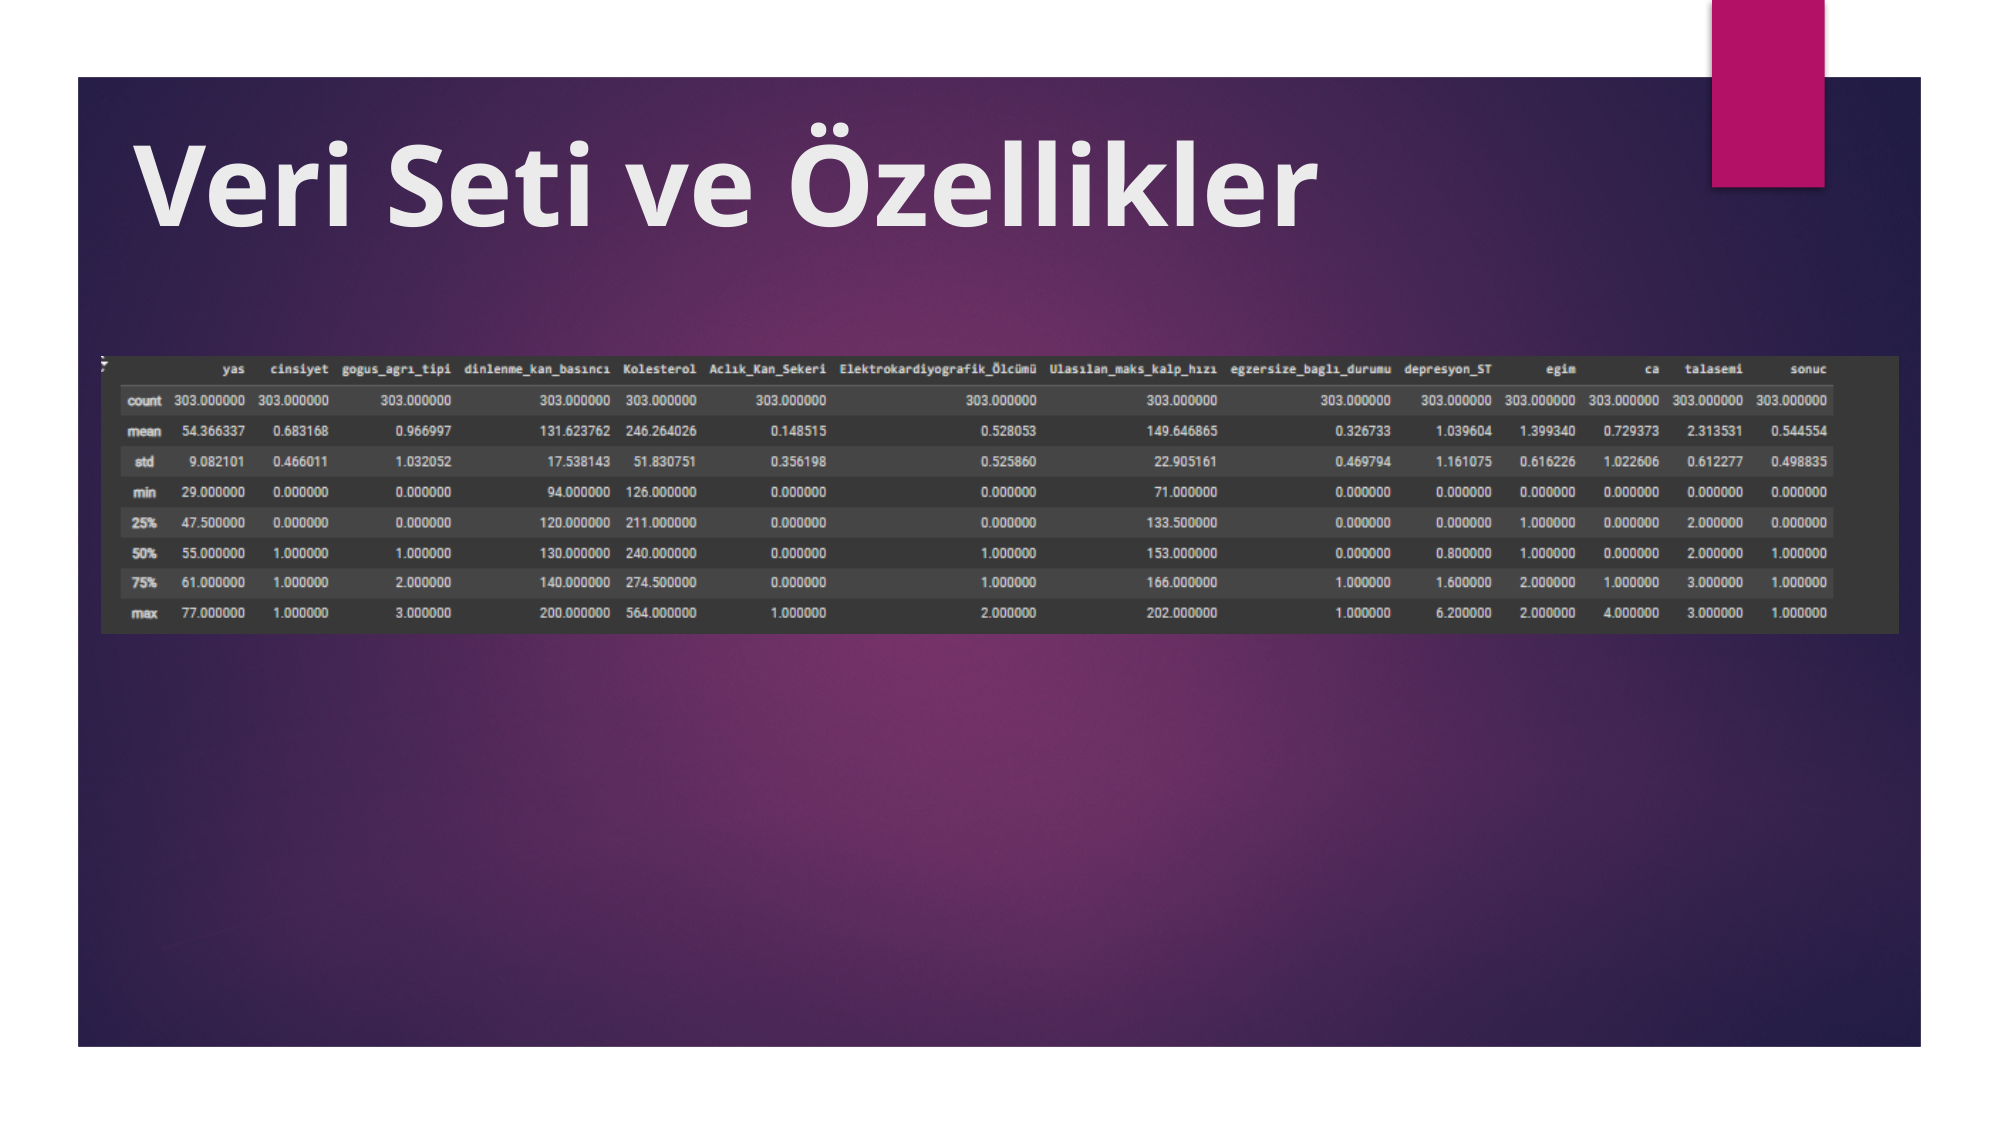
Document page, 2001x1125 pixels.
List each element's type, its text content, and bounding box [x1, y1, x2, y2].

title Veri Seti ve Özellikler [118, 164, 1566, 257]
picture [101, 356, 1899, 634]
